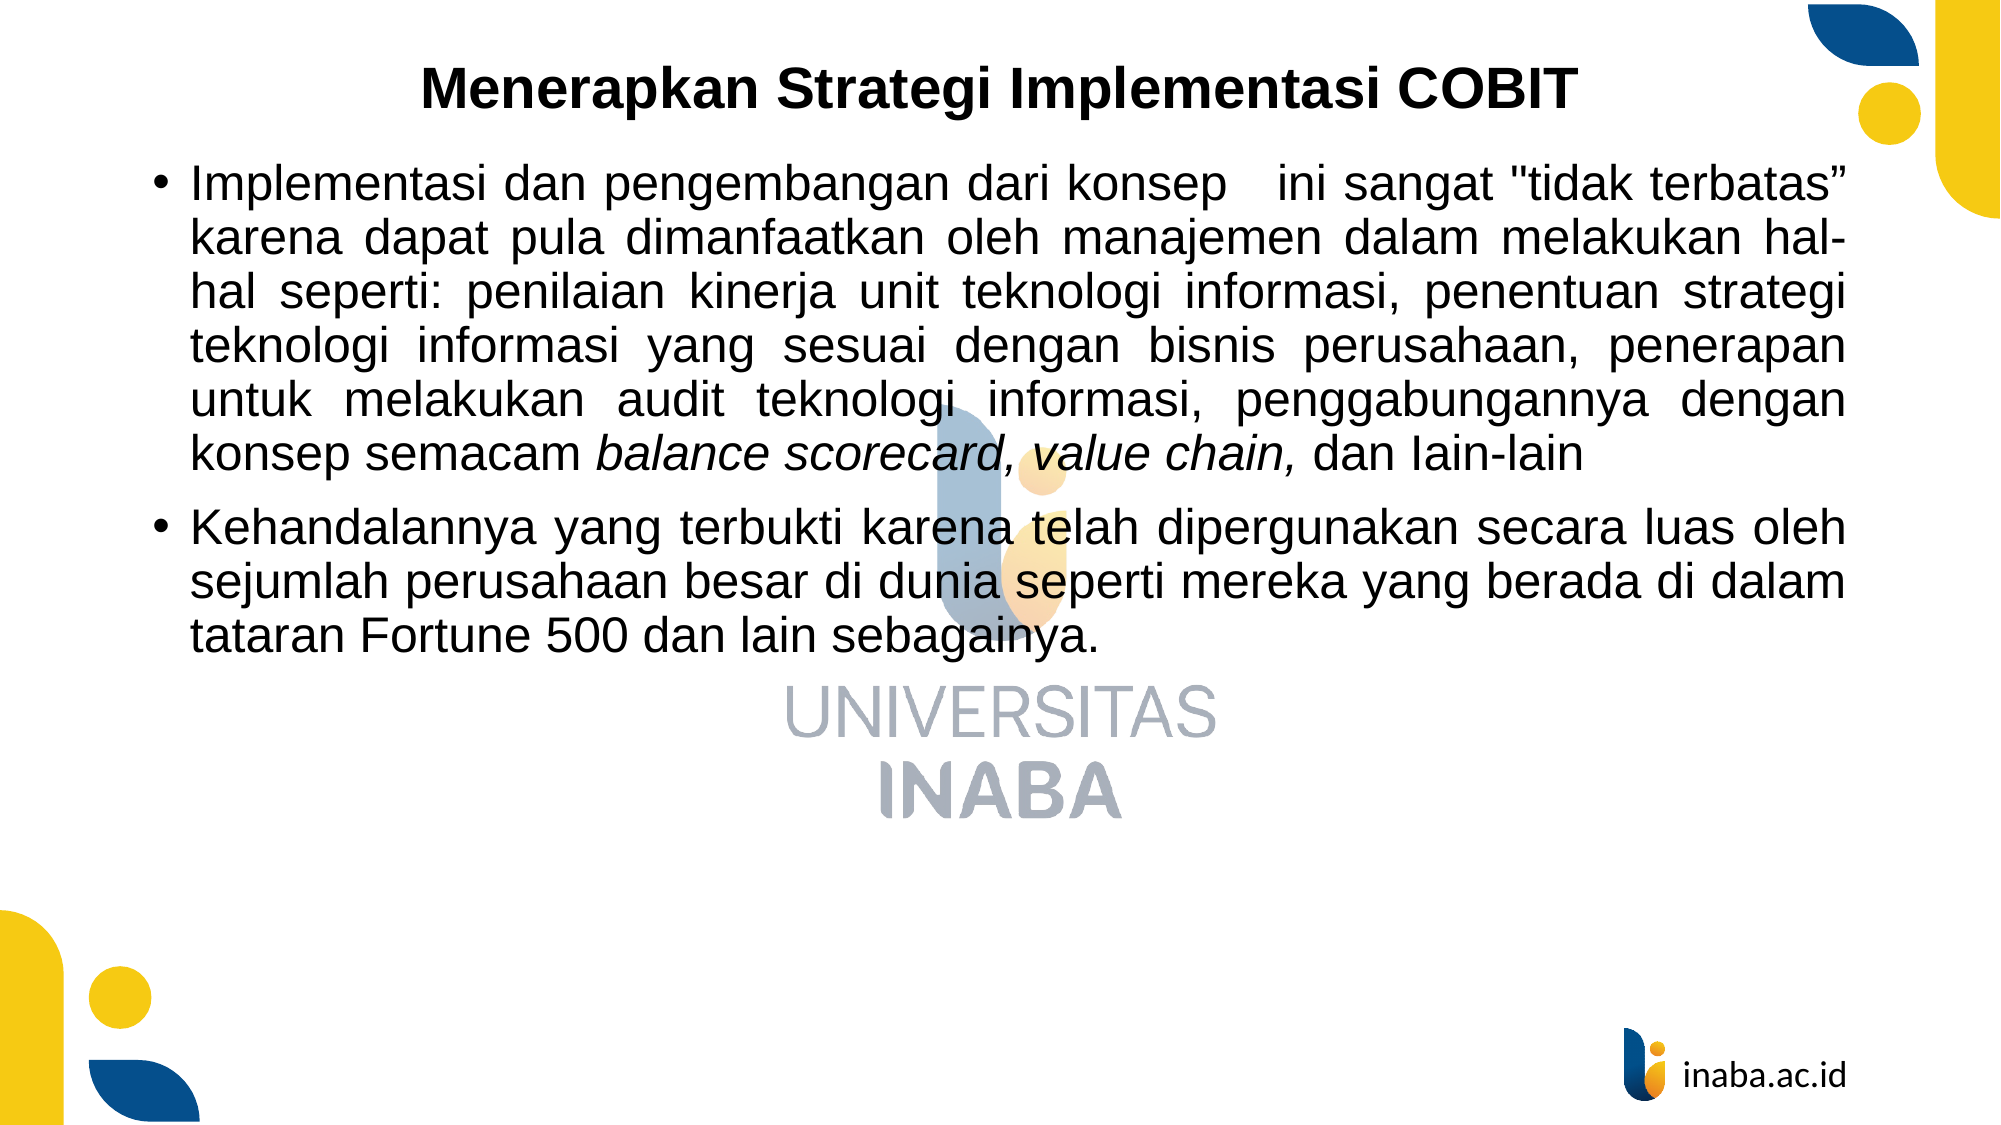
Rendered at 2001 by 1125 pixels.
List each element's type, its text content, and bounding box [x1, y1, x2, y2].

list Implementasi dan pengembangan dari konsep ini sangat "tidak terbatas” karena dapat pula dimanfaatkan oleh manajemen dalam melakukan hal-hal seperti: penilaian kinerja unit teknologi informasi, penentuan strategi teknologi informasi yang sesuai dengan bisnis perusahaan, penerapan untuk melakukan audit teknologi informasi, penggabungannya dengan konsep semacam balance scorecard, value chain, dan Iain-lain Kehandalannya yang terbukti karena telah dipergunakan secara luas oleh sejumlah perusahaan besar di dunia seperti mereka yang berada di dalam tataran Fortune 500 dan lain sebagainya. [137, 149, 1863, 1055]
title Menerapkan Strategi Implementasi COBIT [137, 38, 1863, 141]
picture [1624, 1055, 1665, 1101]
